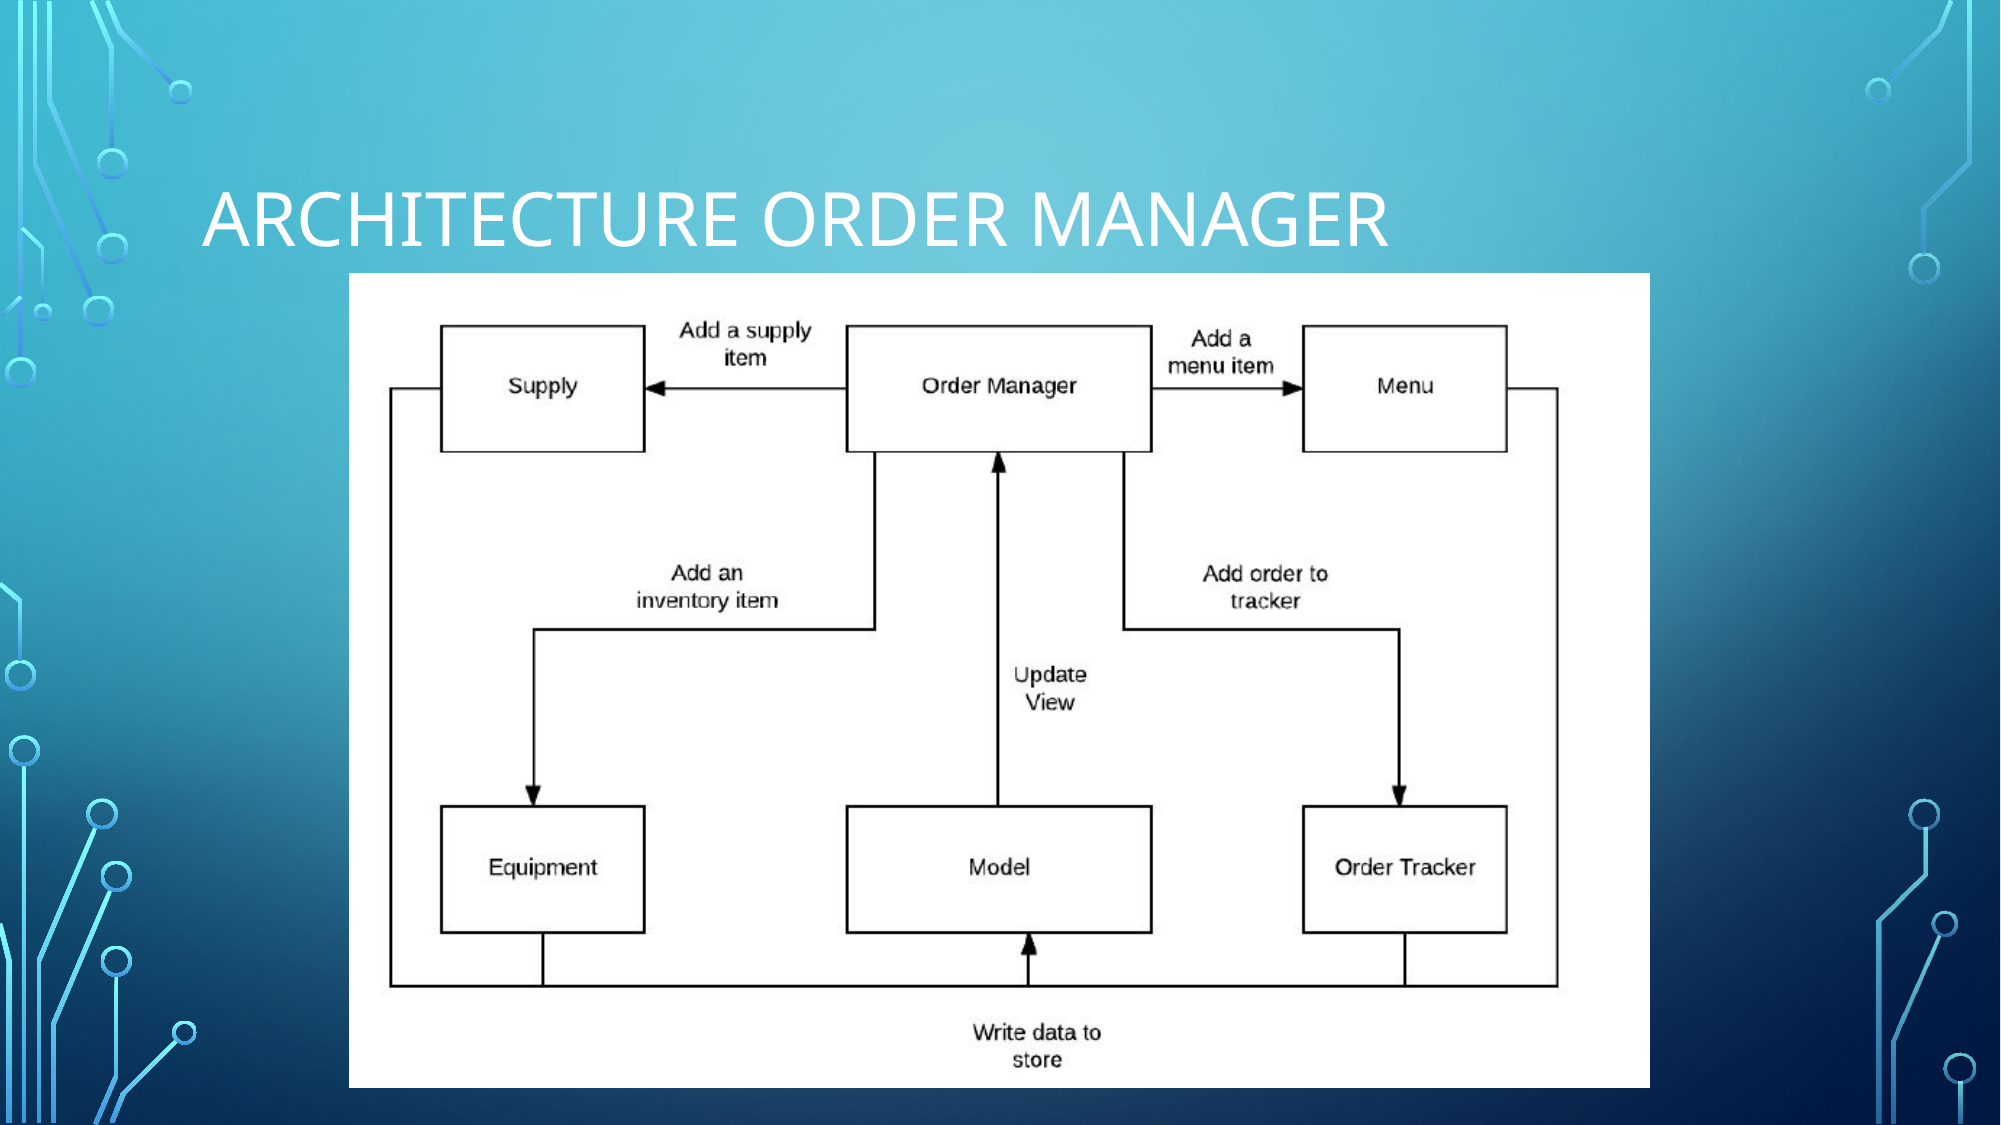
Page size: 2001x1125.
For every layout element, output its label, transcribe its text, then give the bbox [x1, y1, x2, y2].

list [349, 273, 1651, 1088]
title Architecture order manager [187, 101, 1813, 344]
